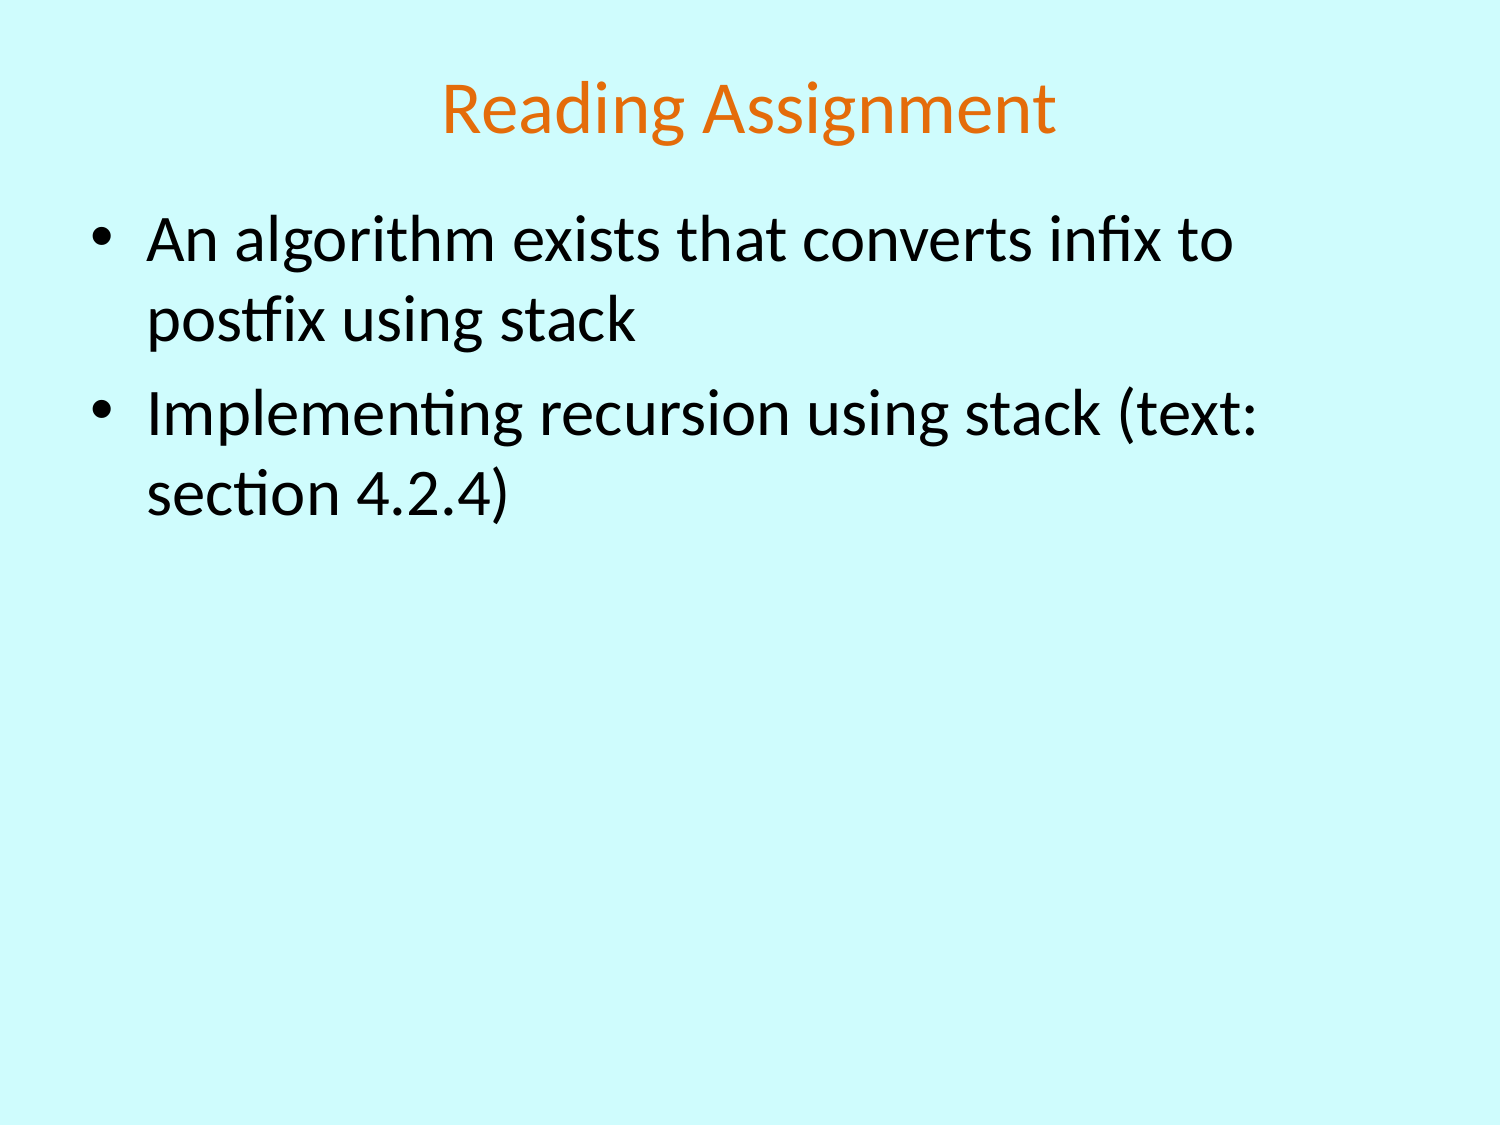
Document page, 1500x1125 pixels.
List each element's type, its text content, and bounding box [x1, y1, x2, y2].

list An algorithm exists that converts infix to postfix using stack Implementing recursion using stack (text: section 4.2.4) [75, 187, 1425, 1005]
title Reading Assignment [75, 45, 1425, 163]
